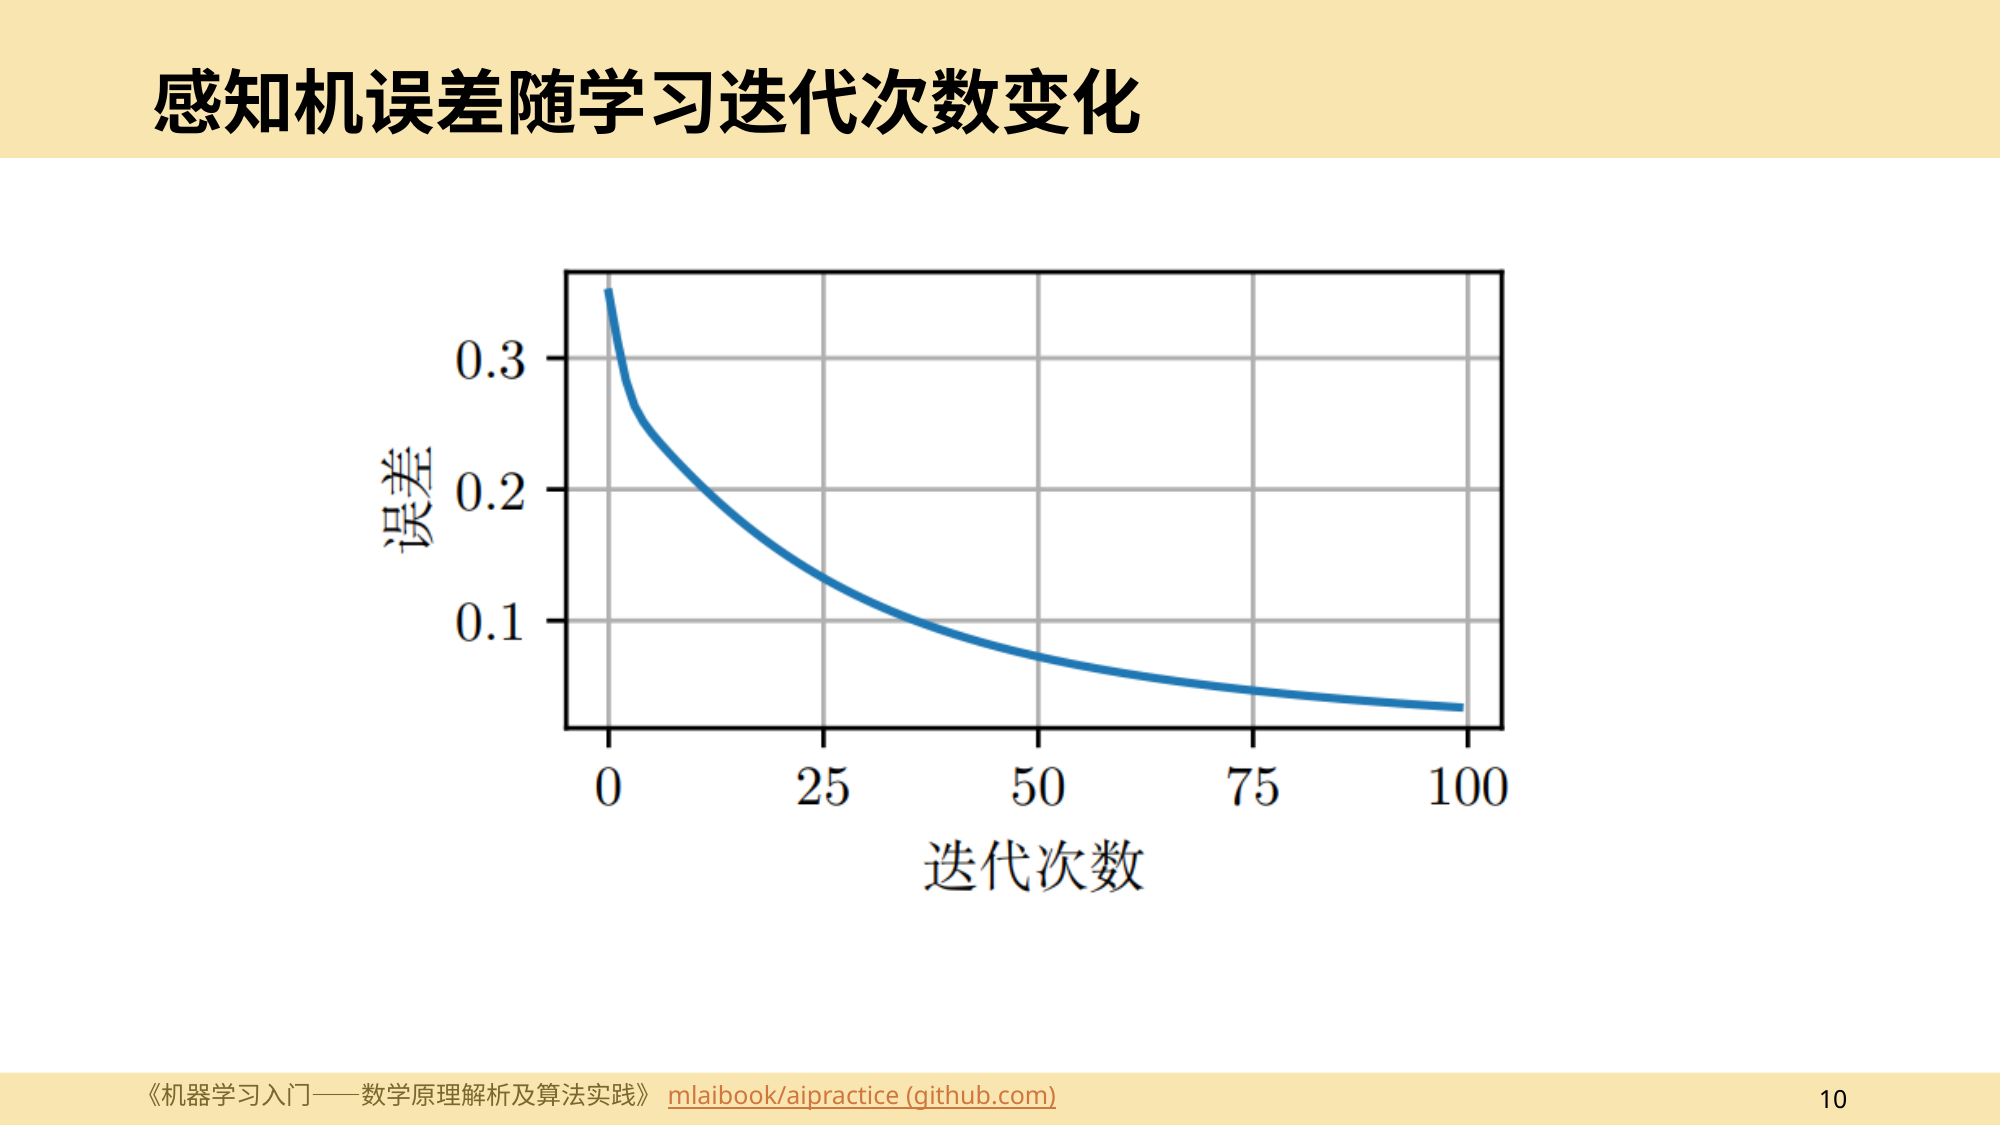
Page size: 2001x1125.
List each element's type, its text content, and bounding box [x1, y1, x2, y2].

title 感知机误差随学习迭代次数变化 [137, 59, 1863, 152]
slide_number 10 [1412, 1076, 1863, 1125]
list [335, 232, 1575, 904]
